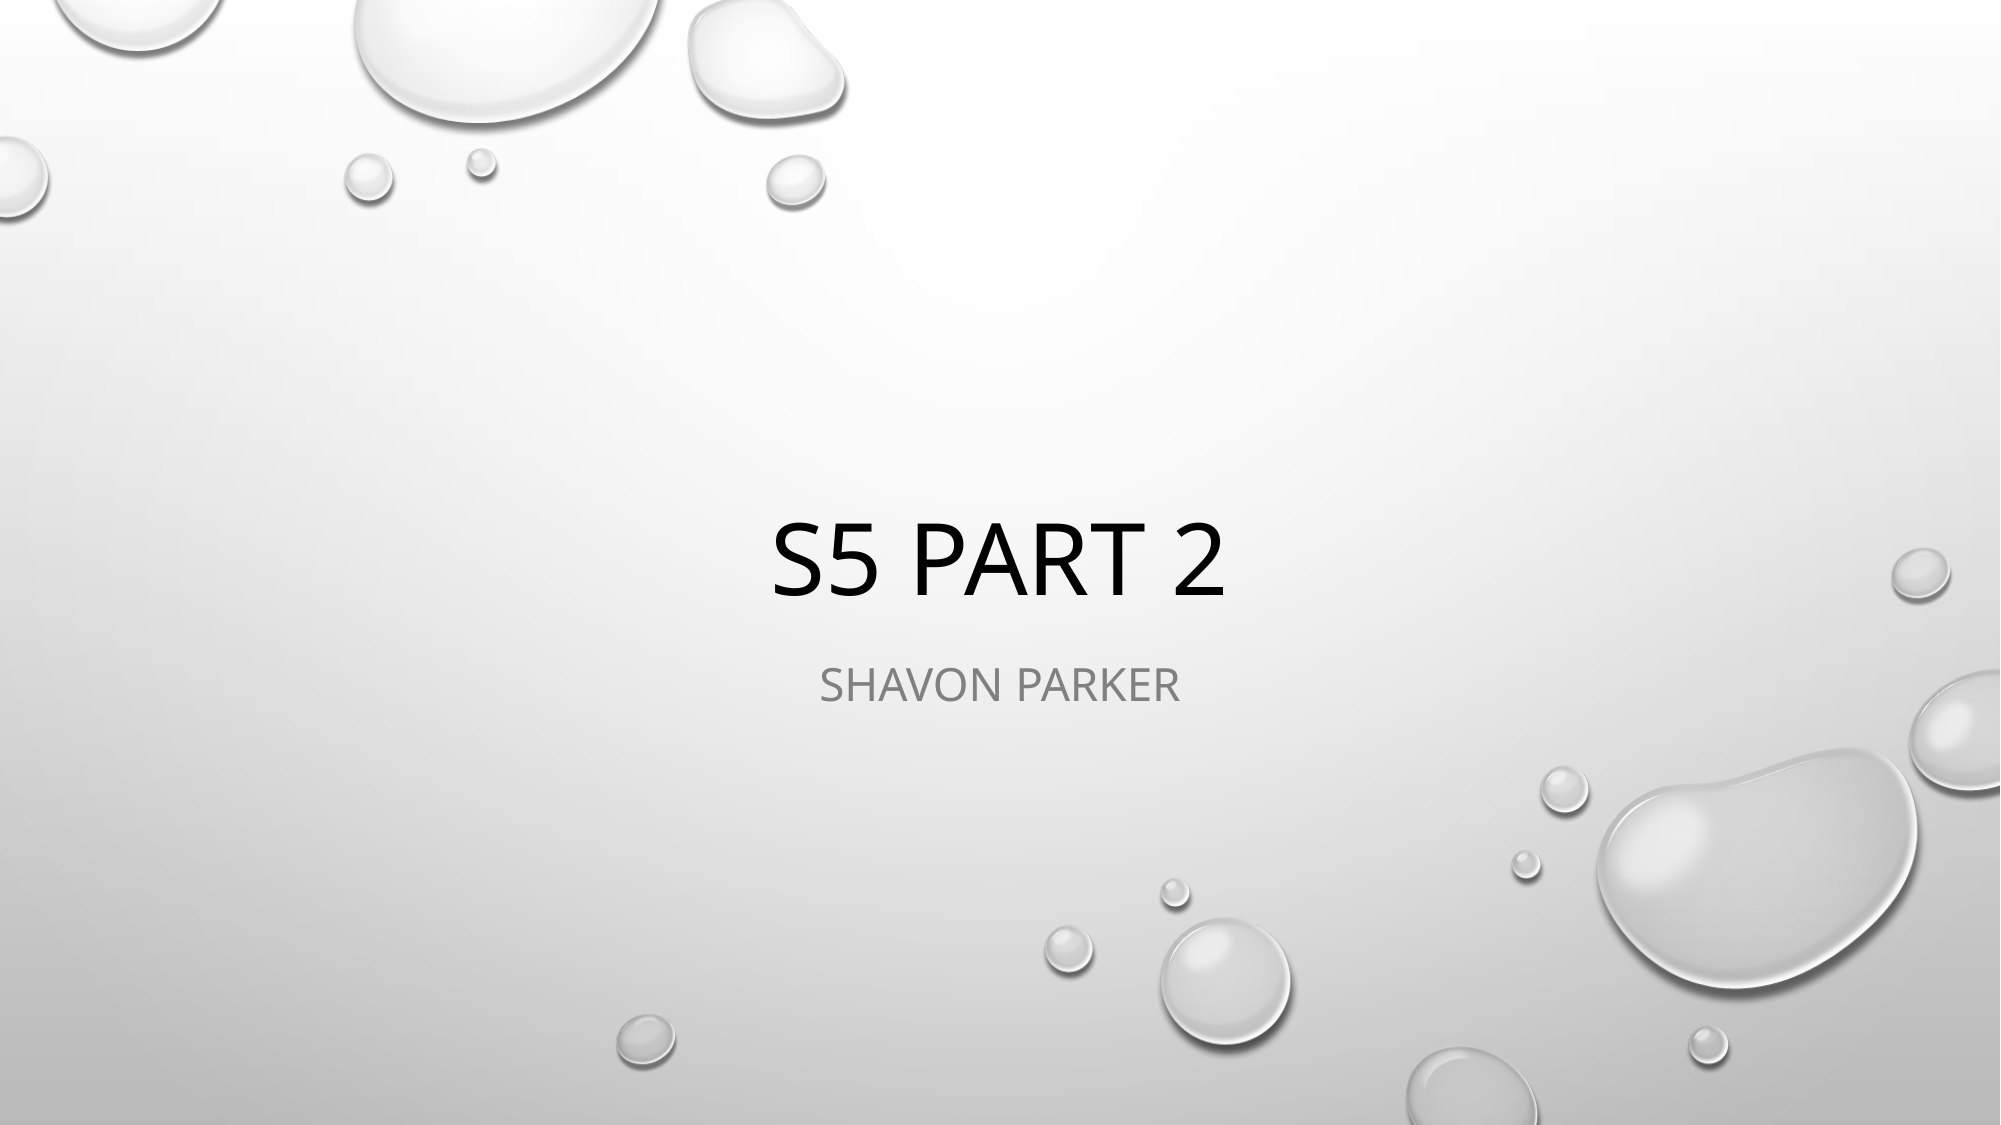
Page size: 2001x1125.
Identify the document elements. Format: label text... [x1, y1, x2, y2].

subtitle sHAVON pARKER [287, 637, 1713, 863]
title S5 pART 2 [287, 213, 1713, 625]
picture [0, 0, 2000, 1125]
